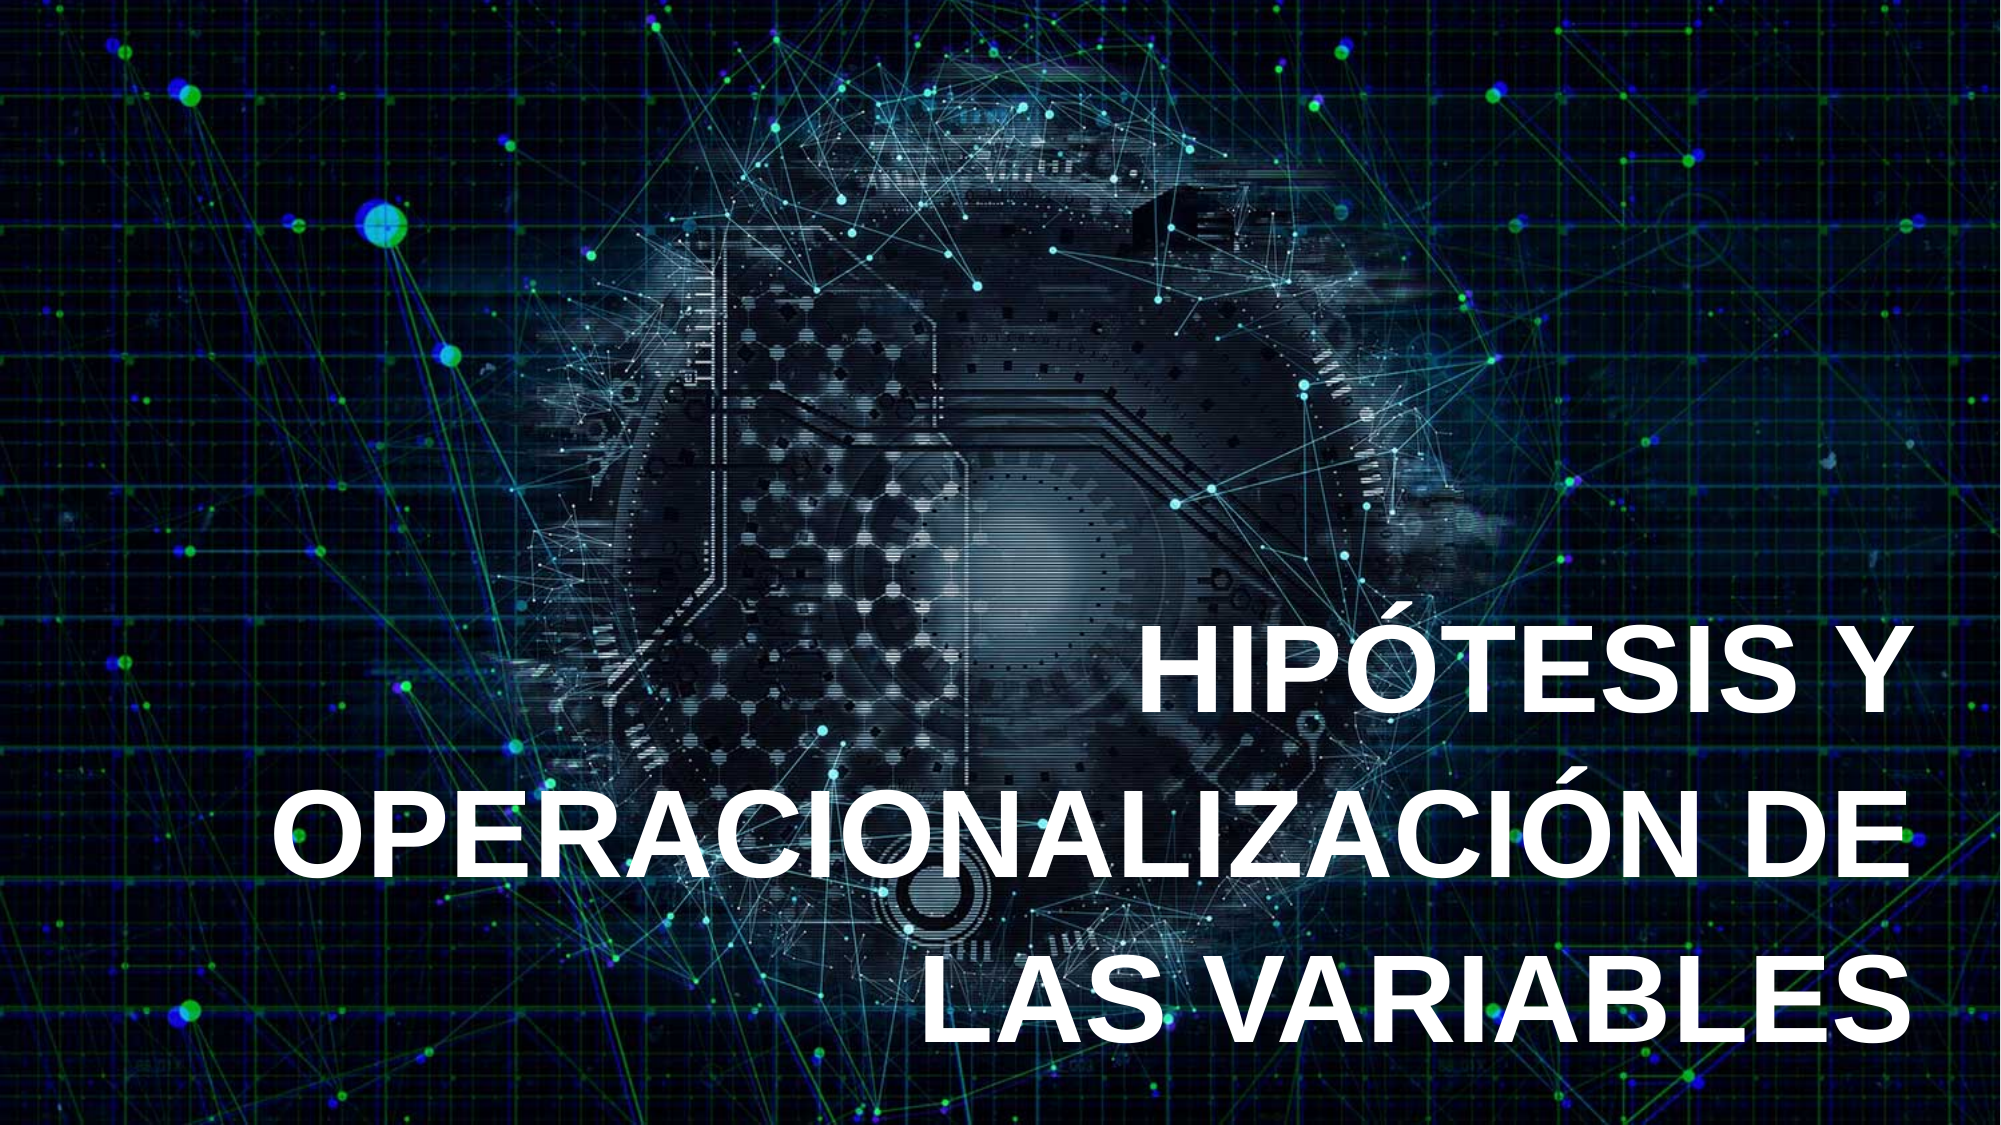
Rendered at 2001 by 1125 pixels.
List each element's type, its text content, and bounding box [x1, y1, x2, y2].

text_box HIPÓTESIS Y OPERACIONALIZACIÓN DE LAS VARIABLES [61, 588, 1930, 1051]
picture [0, 0, 2001, 1125]
